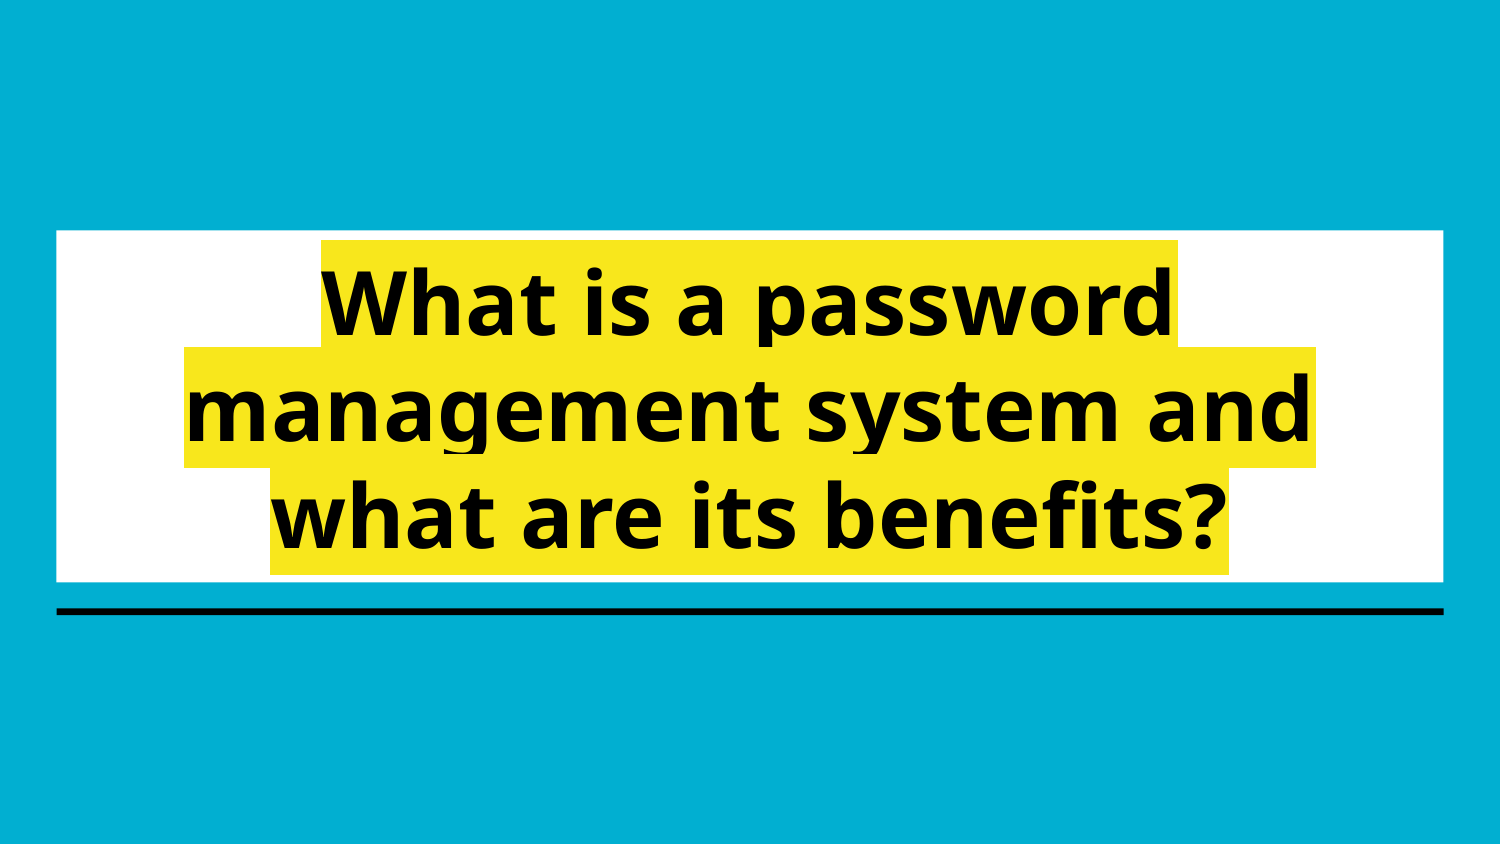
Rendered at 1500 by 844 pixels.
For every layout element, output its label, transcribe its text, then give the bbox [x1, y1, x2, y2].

title What is a password management system and what are its benefits? [56, 230, 1444, 583]
